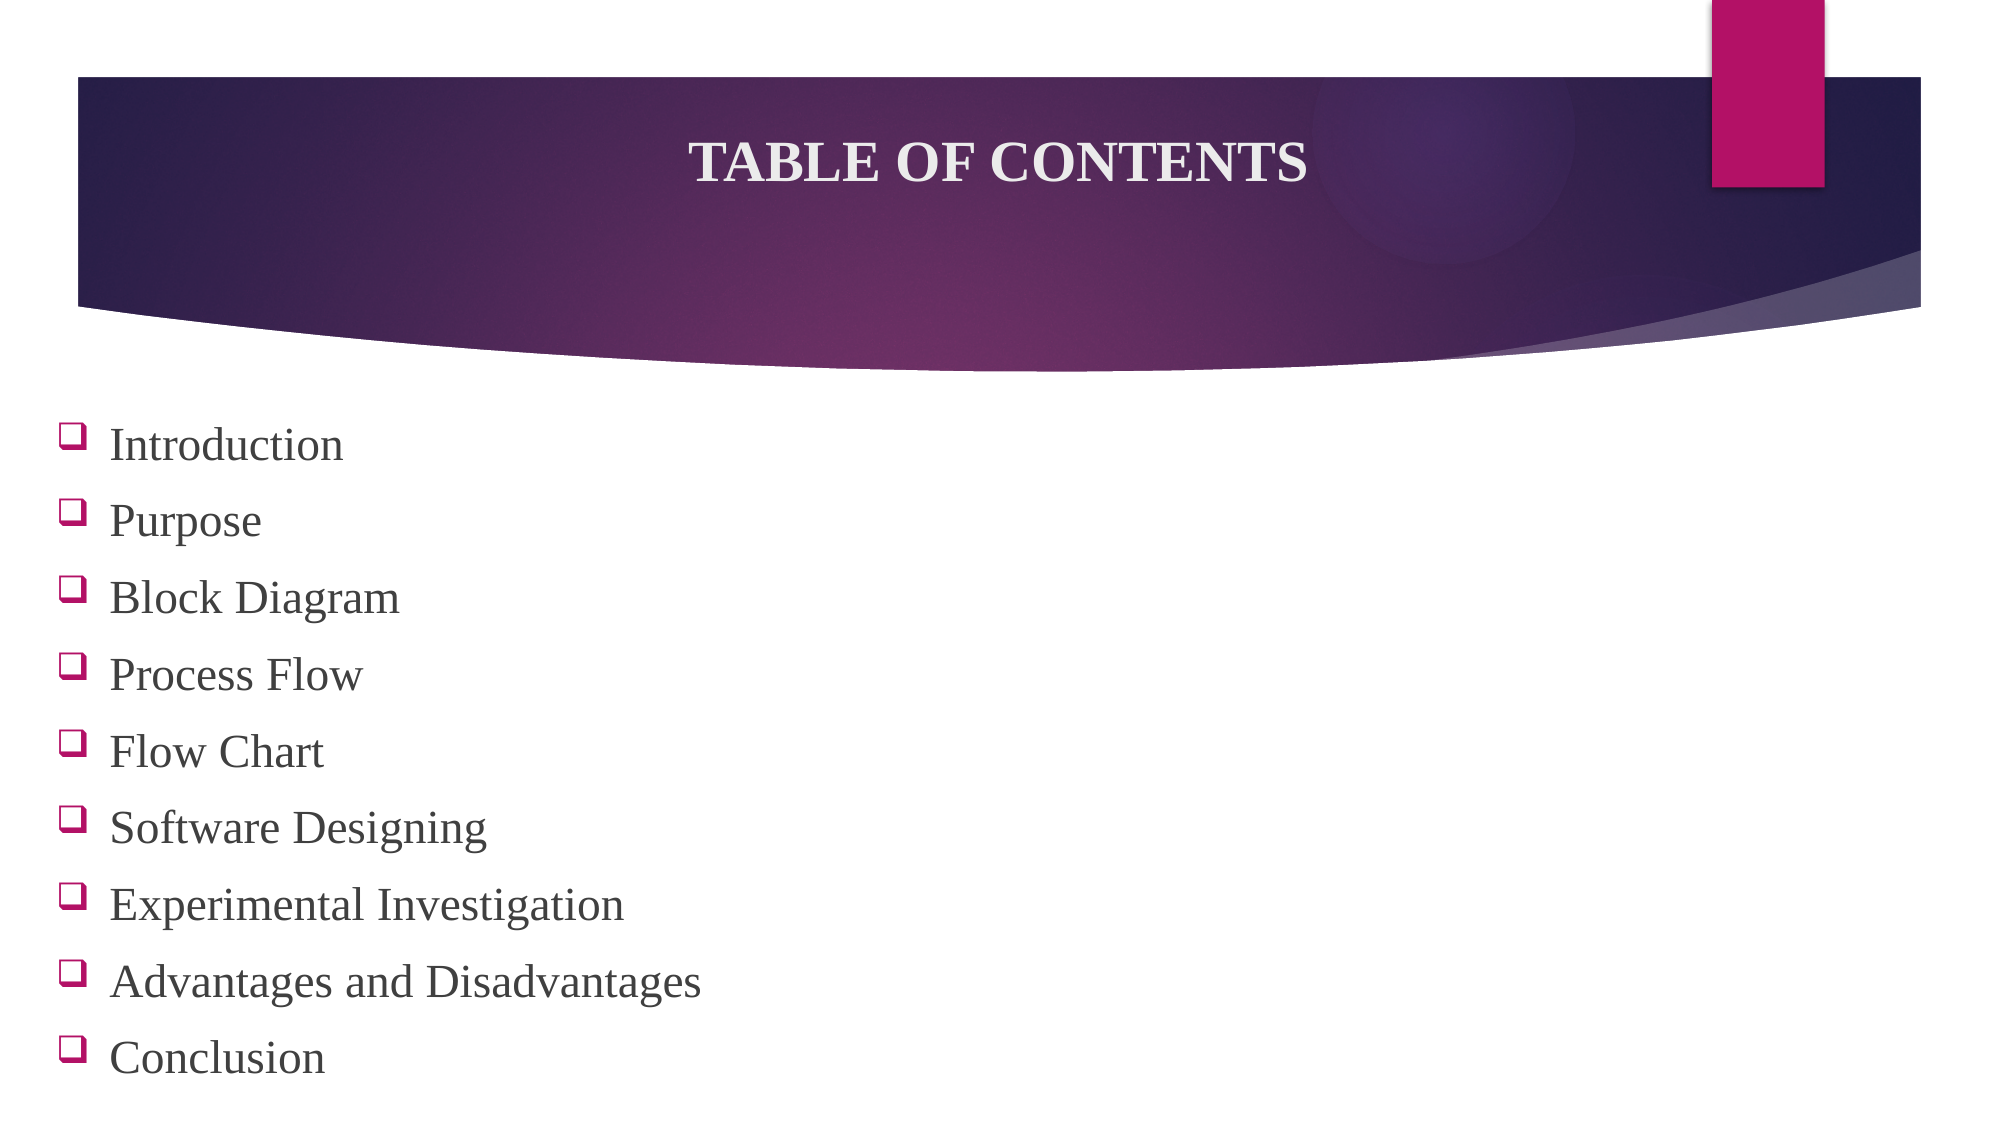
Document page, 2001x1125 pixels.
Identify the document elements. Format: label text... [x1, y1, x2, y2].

list Introduction Purpose Block Diagram Process Flow Flow Chart Software Designing Experimental Investigation Advantages and Disadvantages Conclusion [40, 251, 2000, 1093]
title TABLE OF CONTENTS [149, 80, 1849, 236]
